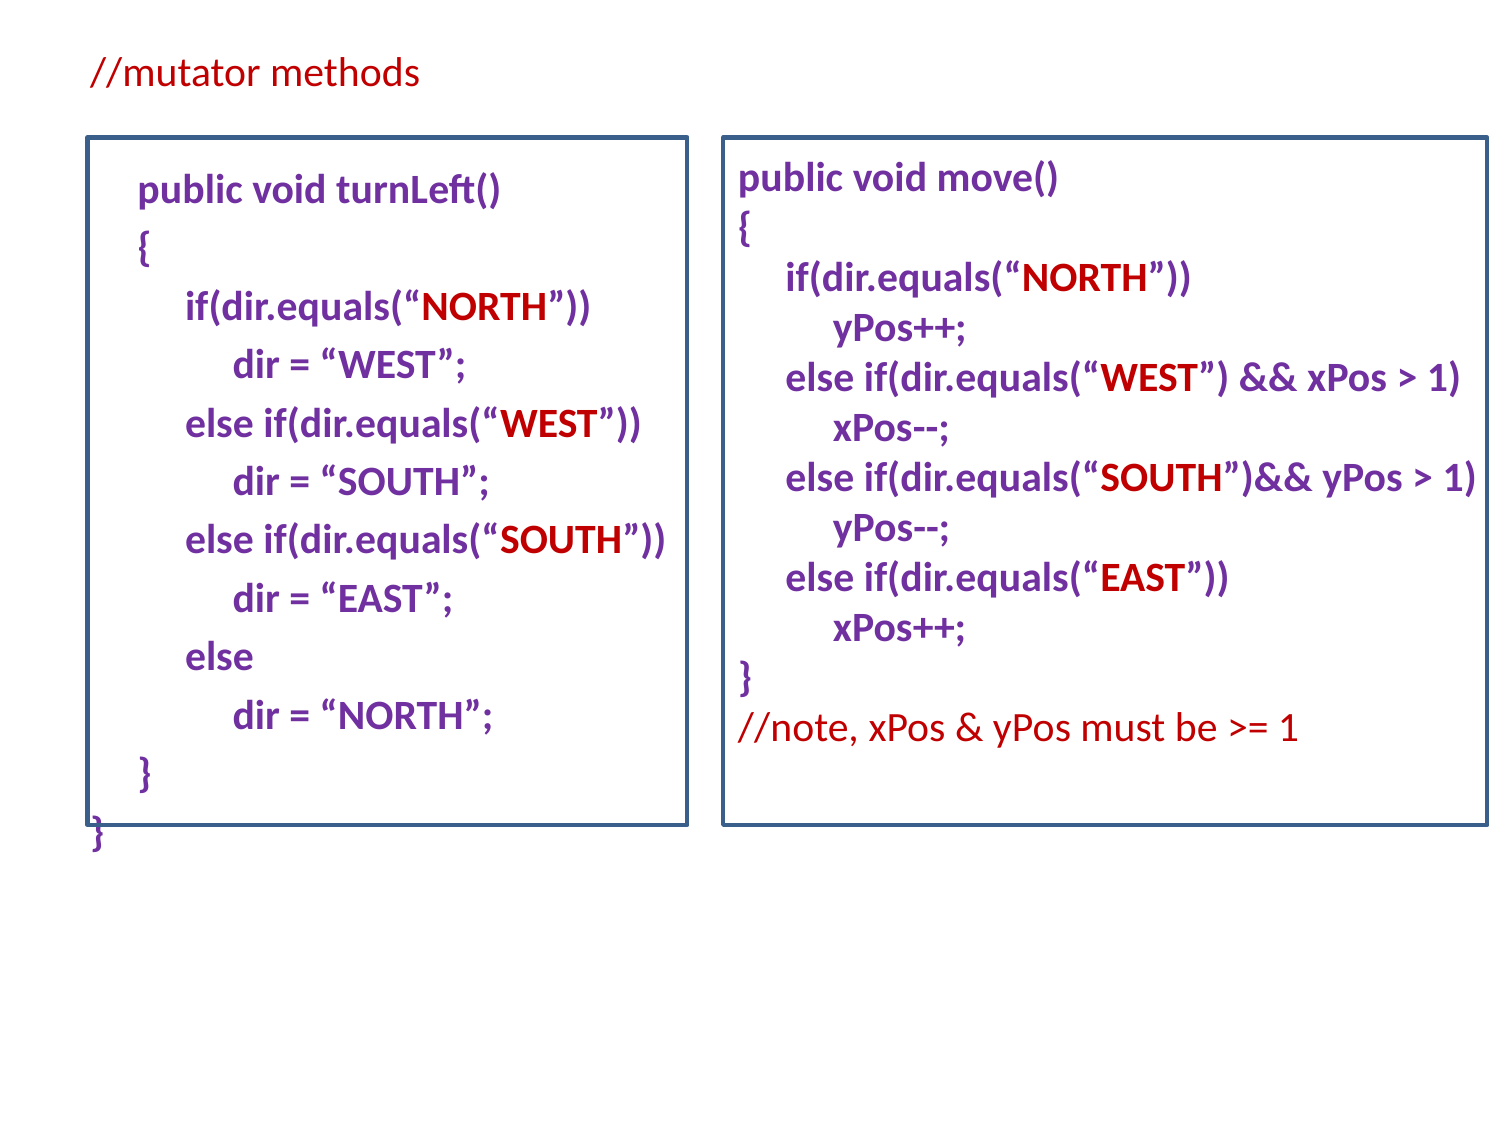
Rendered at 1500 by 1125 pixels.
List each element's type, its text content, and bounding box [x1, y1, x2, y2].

text_box [721, 135, 1489, 827]
list //mutator methods public void turnLeft() { if(dir.equals(“NORTH”)) dir = “WEST”; else if(dir.equals(“WEST”)) dir = “SOUTH”; else if(dir.equals(“SOUTH”)) dir = “EAST”; else dir = “NORTH”; } } [75, 37, 688, 1085]
text_box [85, 135, 689, 827]
text_box public void move() { if(dir.equals(“NORTH”)) yPos++; else if(dir.equals(“WEST”) && xPos > 1) xPos--; else if(dir.equals(“SOUTH”)&& yPos > 1) yPos--; else if(dir.equals(“EAST”)) xPos++; } //note, xPos & yPos must be >= 1 [1489, 142, 1499, 758]
